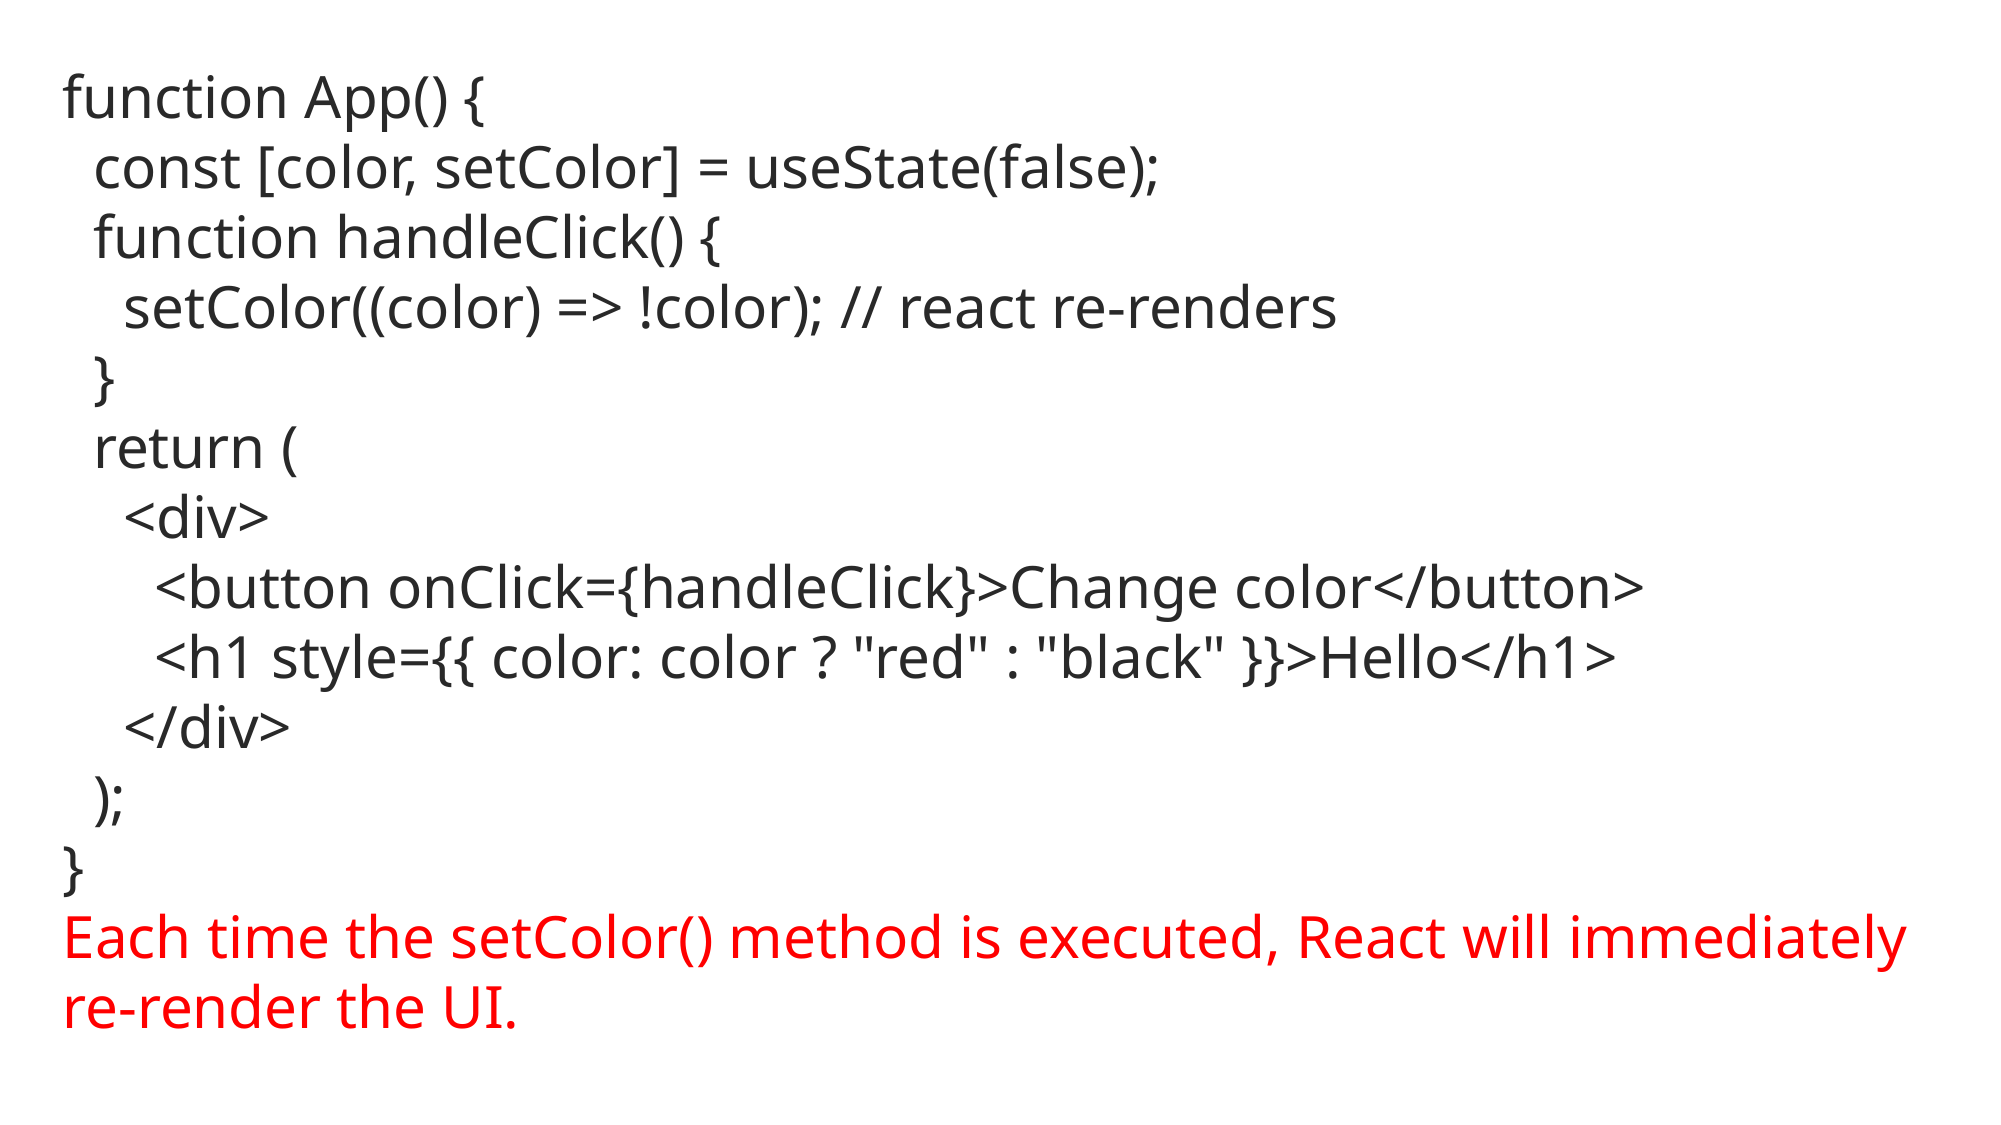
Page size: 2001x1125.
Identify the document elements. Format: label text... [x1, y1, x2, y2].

text_box function App() { const [color, setColor] = useState(false); function handleClick() { setColor((color) => !color); // react re-renders } return ( <div> <button onClick={handleClick}>Change color</button> <h1 style={{ color: color ? "red" : "black" }}>Hello</h1> </div> ); } Each time the setColor() method is executed, React will immediately re-render the UI. [47, 52, 1924, 1048]
